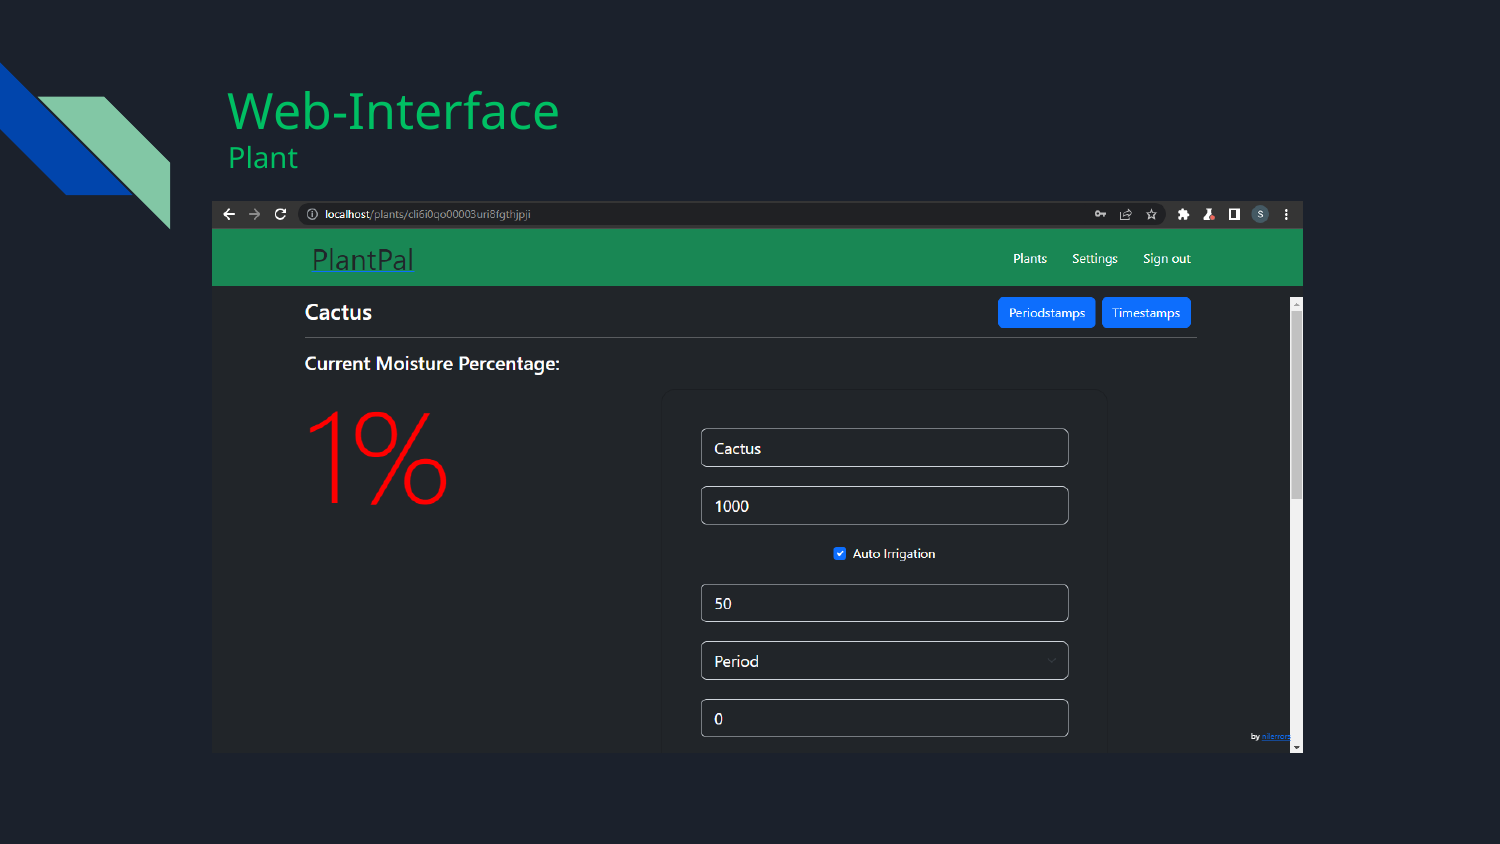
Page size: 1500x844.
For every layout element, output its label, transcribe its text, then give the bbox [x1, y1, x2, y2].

title Web-Interface Plant [212, 64, 1368, 215]
picture [212, 201, 1303, 753]
